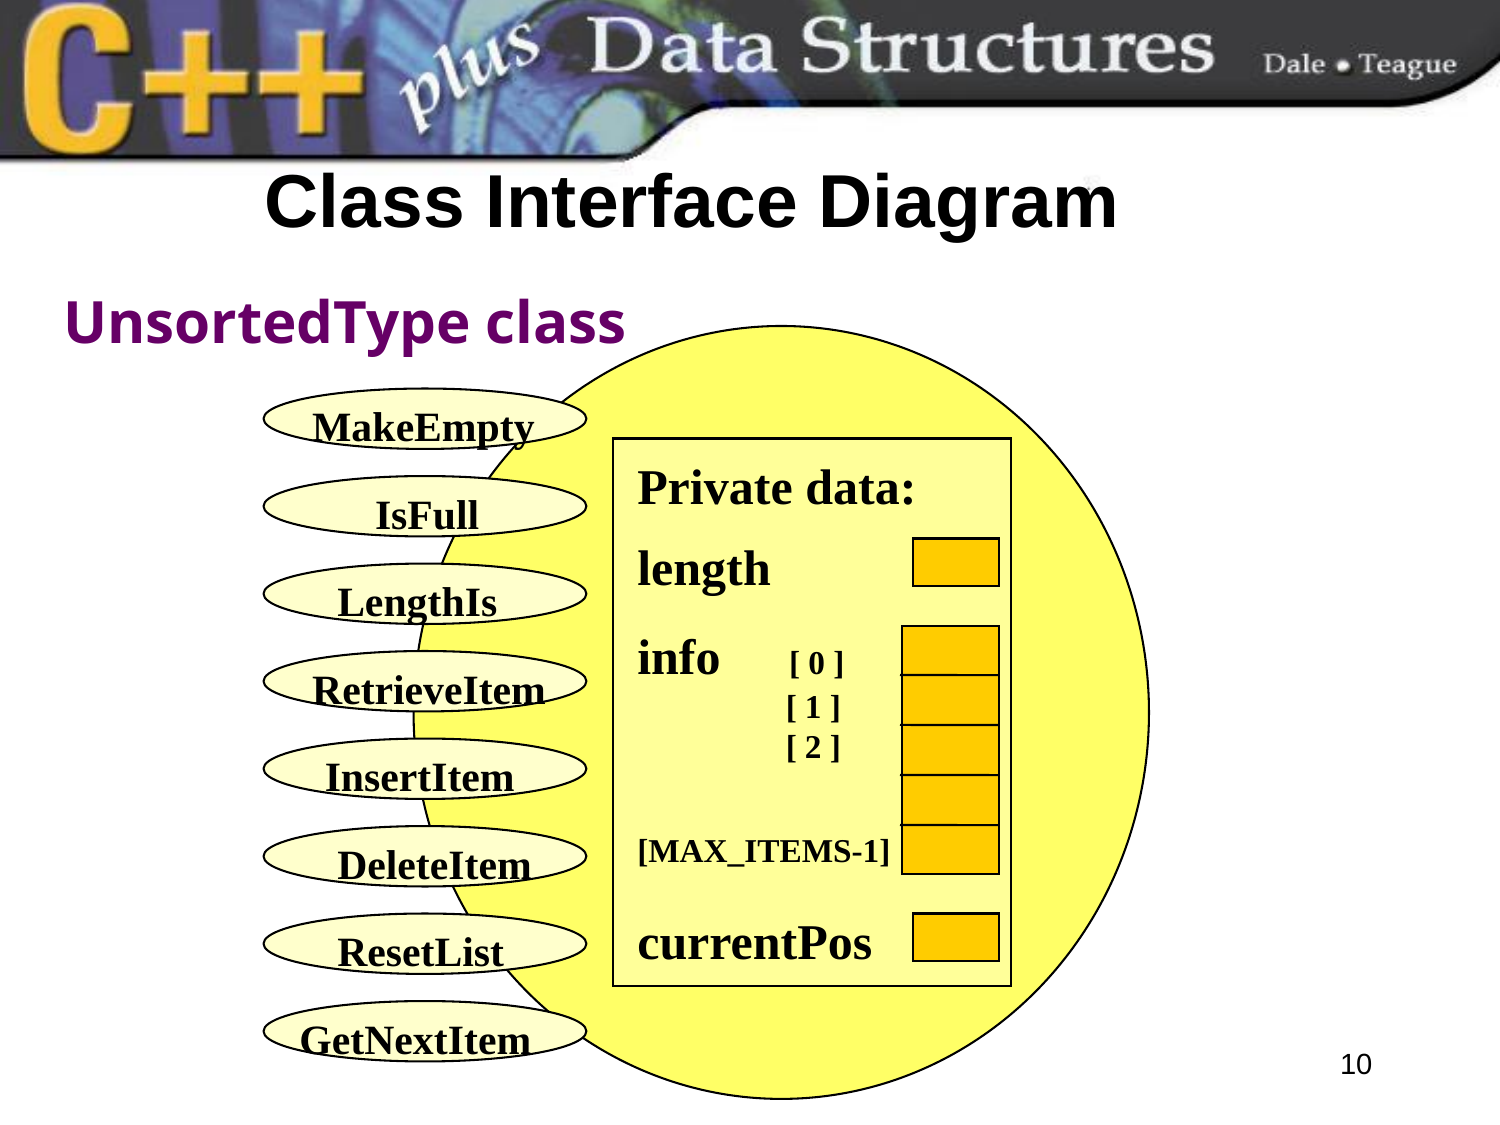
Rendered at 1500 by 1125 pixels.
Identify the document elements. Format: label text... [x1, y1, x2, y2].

text_box LengthIs [322, 567, 524, 633]
text_box [548, 836, 587, 876]
text_box [263, 1016, 284, 1046]
text_box IsFull [359, 479, 495, 546]
text_box [263, 832, 322, 880]
text_box [349, 738, 501, 742]
text_box InsertItem [309, 742, 531, 808]
picture [0, 0, 1500, 1125]
text_box GetNextItem [284, 1004, 547, 1071]
text_box [263, 570, 322, 618]
text_box [531, 745, 587, 792]
text_box [263, 747, 309, 790]
text_box [349, 388, 501, 392]
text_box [613, 438, 1012, 1028]
text_box [263, 662, 297, 700]
text_box [413, 325, 1149, 1099]
text_box [263, 920, 322, 967]
text_box [520, 919, 587, 969]
text_box [562, 665, 587, 698]
text_box [524, 569, 587, 618]
text_box [349, 563, 501, 567]
text_box DeleteItem [322, 829, 548, 896]
text_box [263, 476, 587, 534]
text_box [547, 1011, 587, 1052]
text_box [551, 399, 587, 438]
text_box ResetList [322, 917, 520, 983]
text_box UnsortedType class [48, 277, 643, 363]
slide_number 10 [1287, 1024, 1388, 1101]
text_box RetrieveItem [297, 654, 562, 721]
title [11, 36, 1484, 199]
text_box [349, 913, 501, 917]
text_box [263, 400, 296, 437]
text_box Class Interface Diagram [249, 144, 1135, 250]
text_box MakeEmpty [296, 392, 551, 458]
